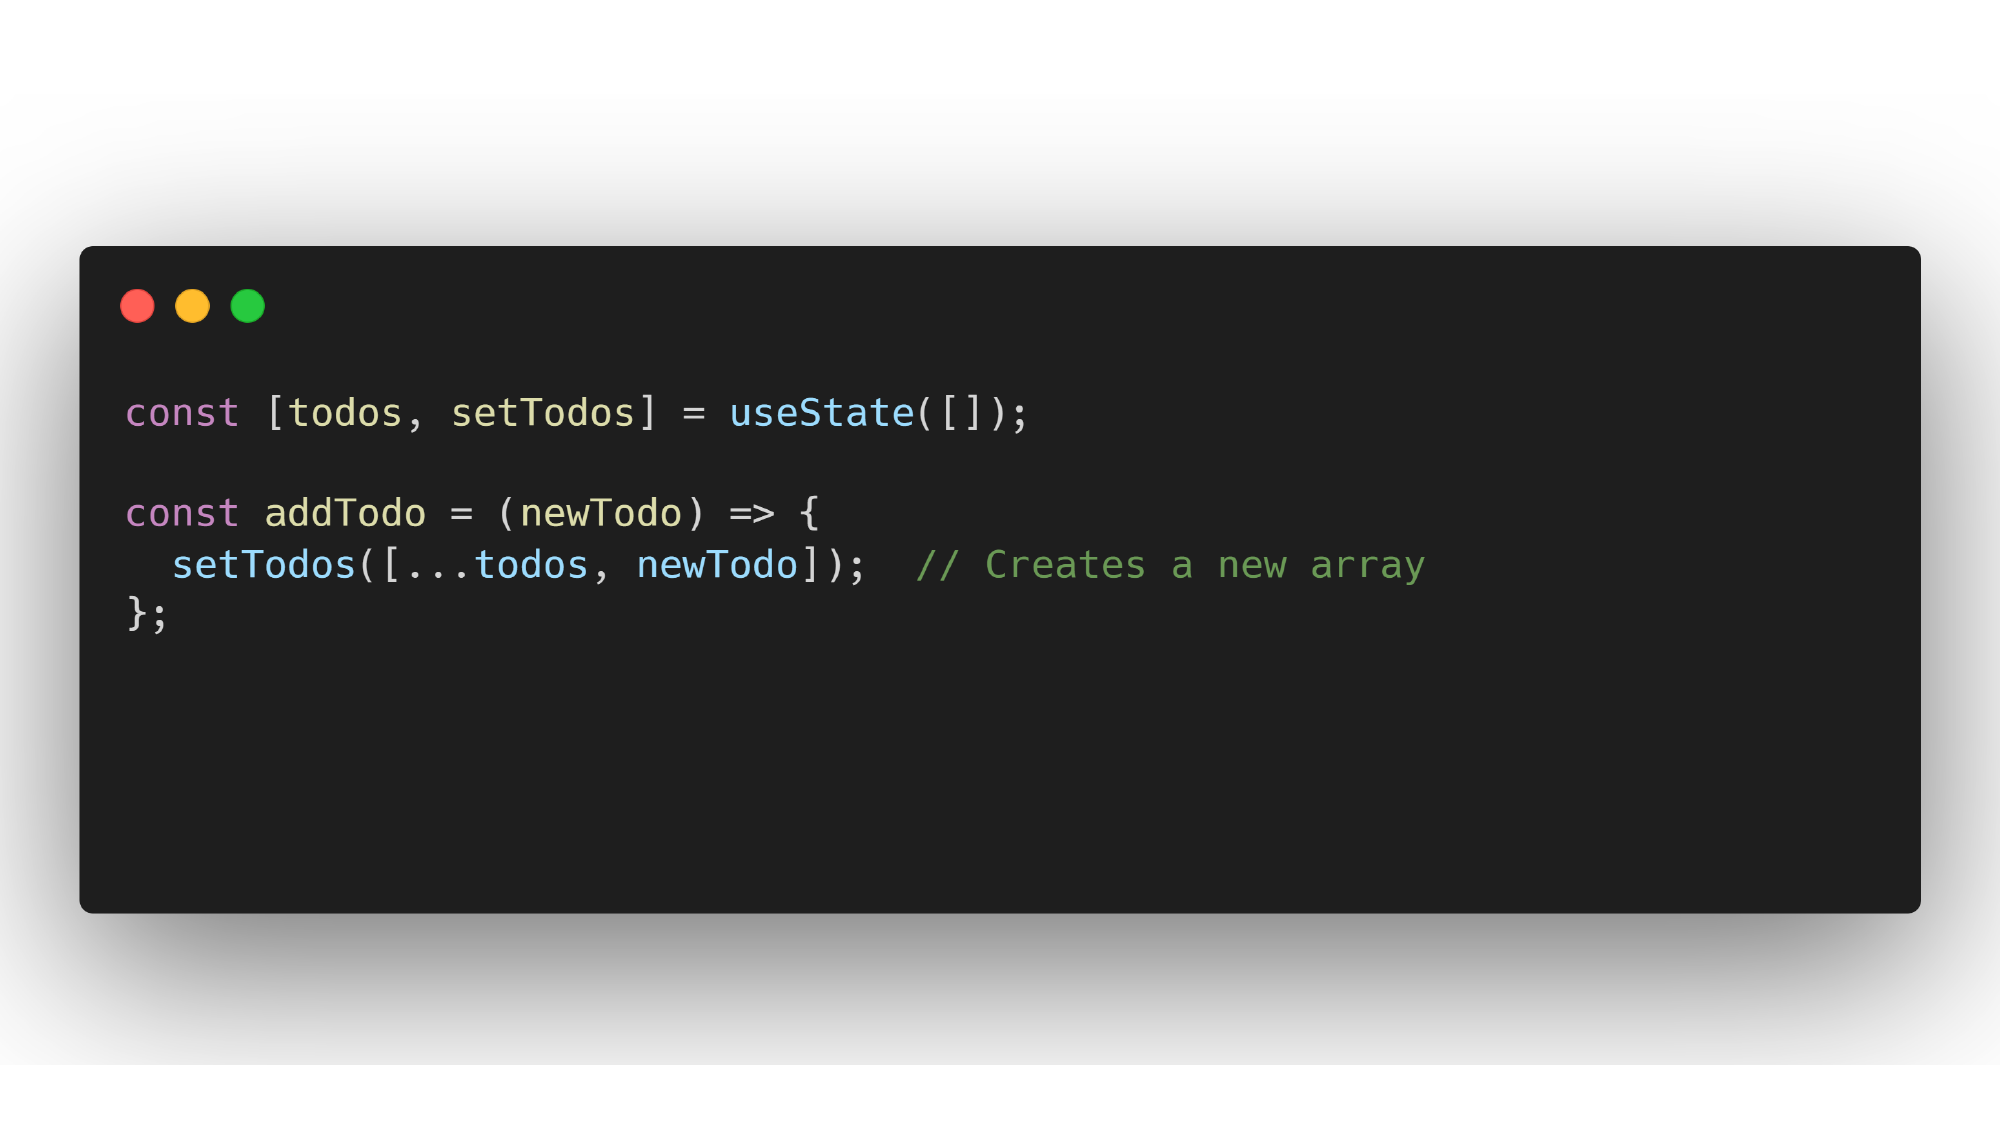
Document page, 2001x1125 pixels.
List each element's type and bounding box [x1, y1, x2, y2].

list [0, 93, 2000, 1066]
